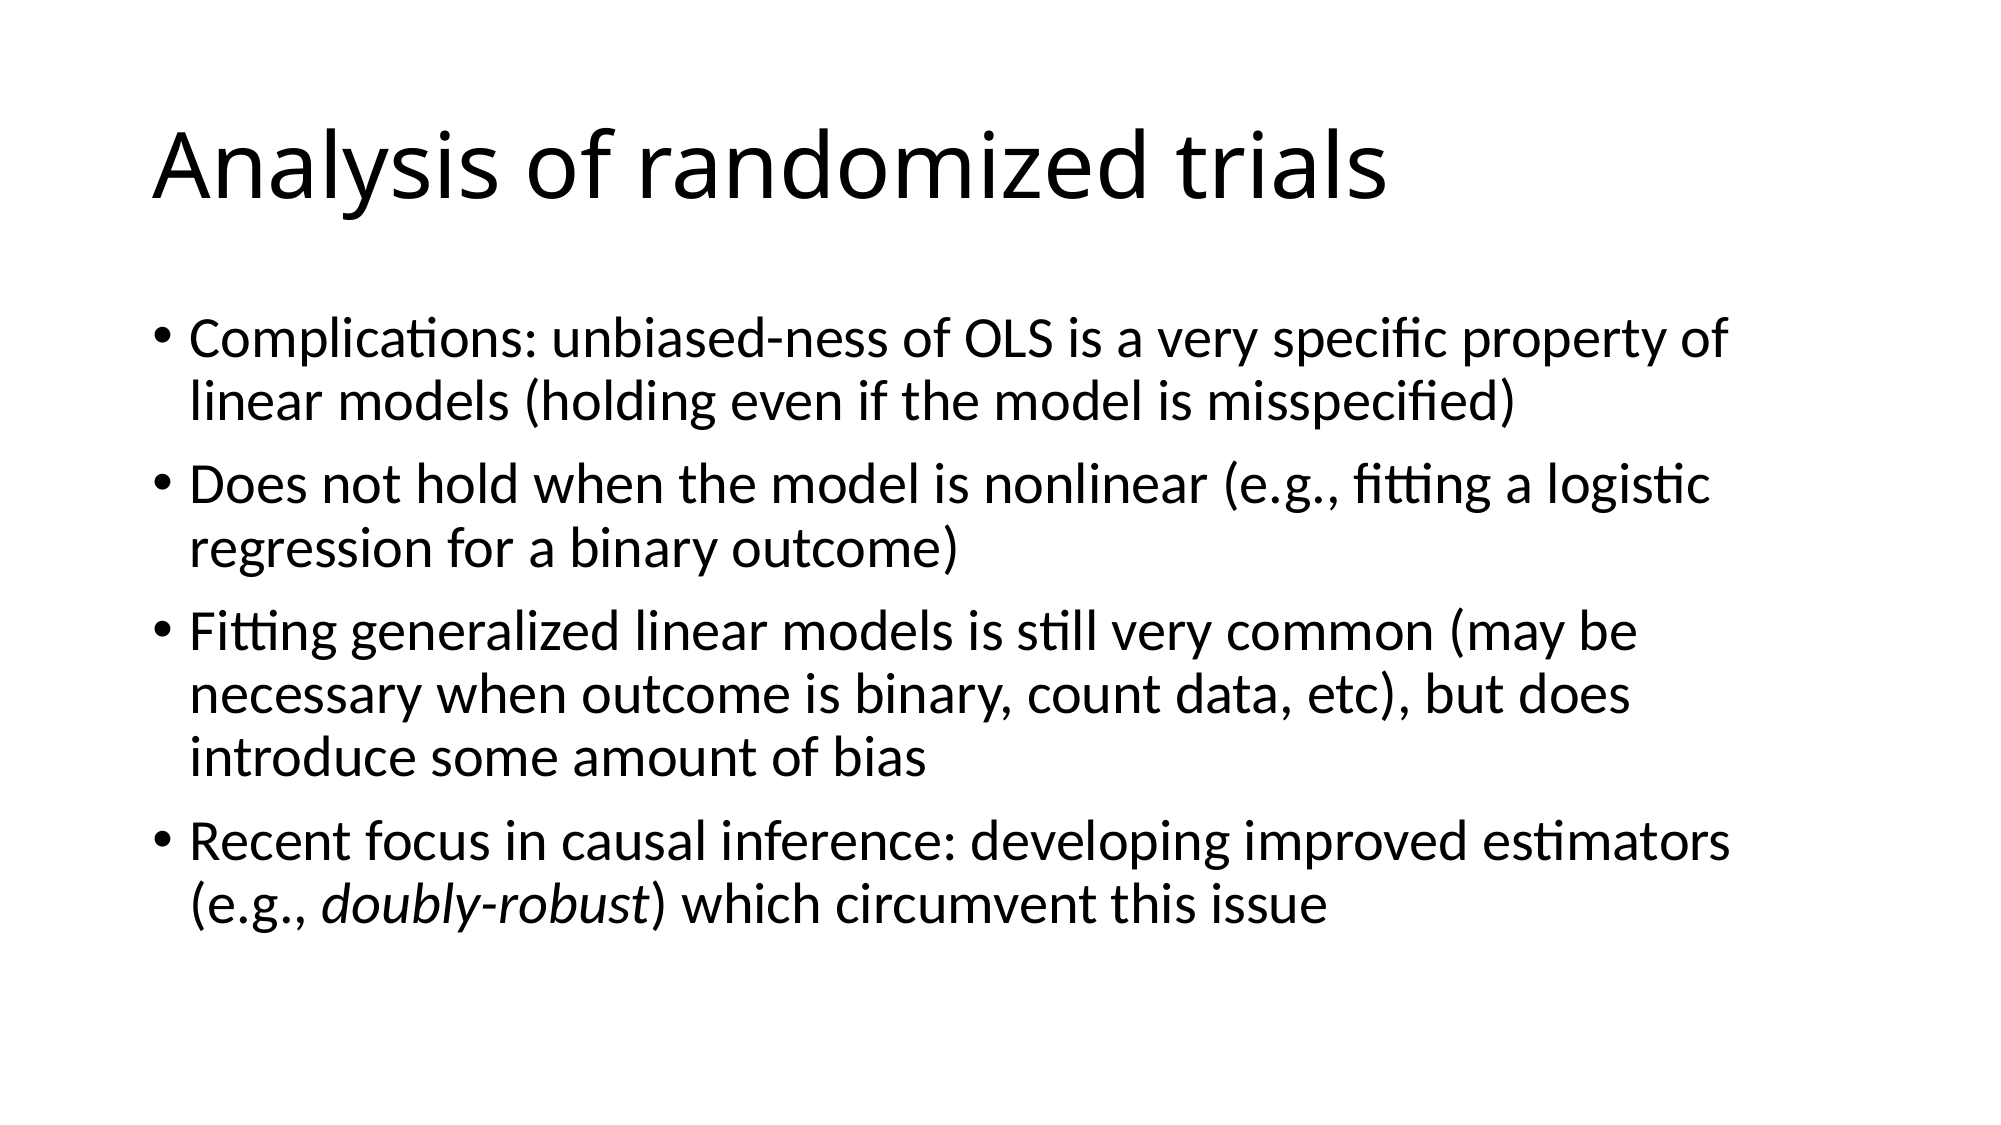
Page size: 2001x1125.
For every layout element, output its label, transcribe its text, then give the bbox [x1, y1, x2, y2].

list Complications: unbiased-ness of OLS is a very specific property of linear models (holding even if the model is misspecified) Does not hold when the model is nonlinear (e.g., fitting a logistic regression for a binary outcome) Fitting generalized linear models is still very common (may be necessary when outcome is binary, count data, etc), but does introduce some amount of bias Recent focus in causal inference: developing improved estimators (e.g., doubly-robust) which circumvent this issue [137, 299, 1863, 1014]
title Analysis of randomized trials [137, 59, 1863, 278]
